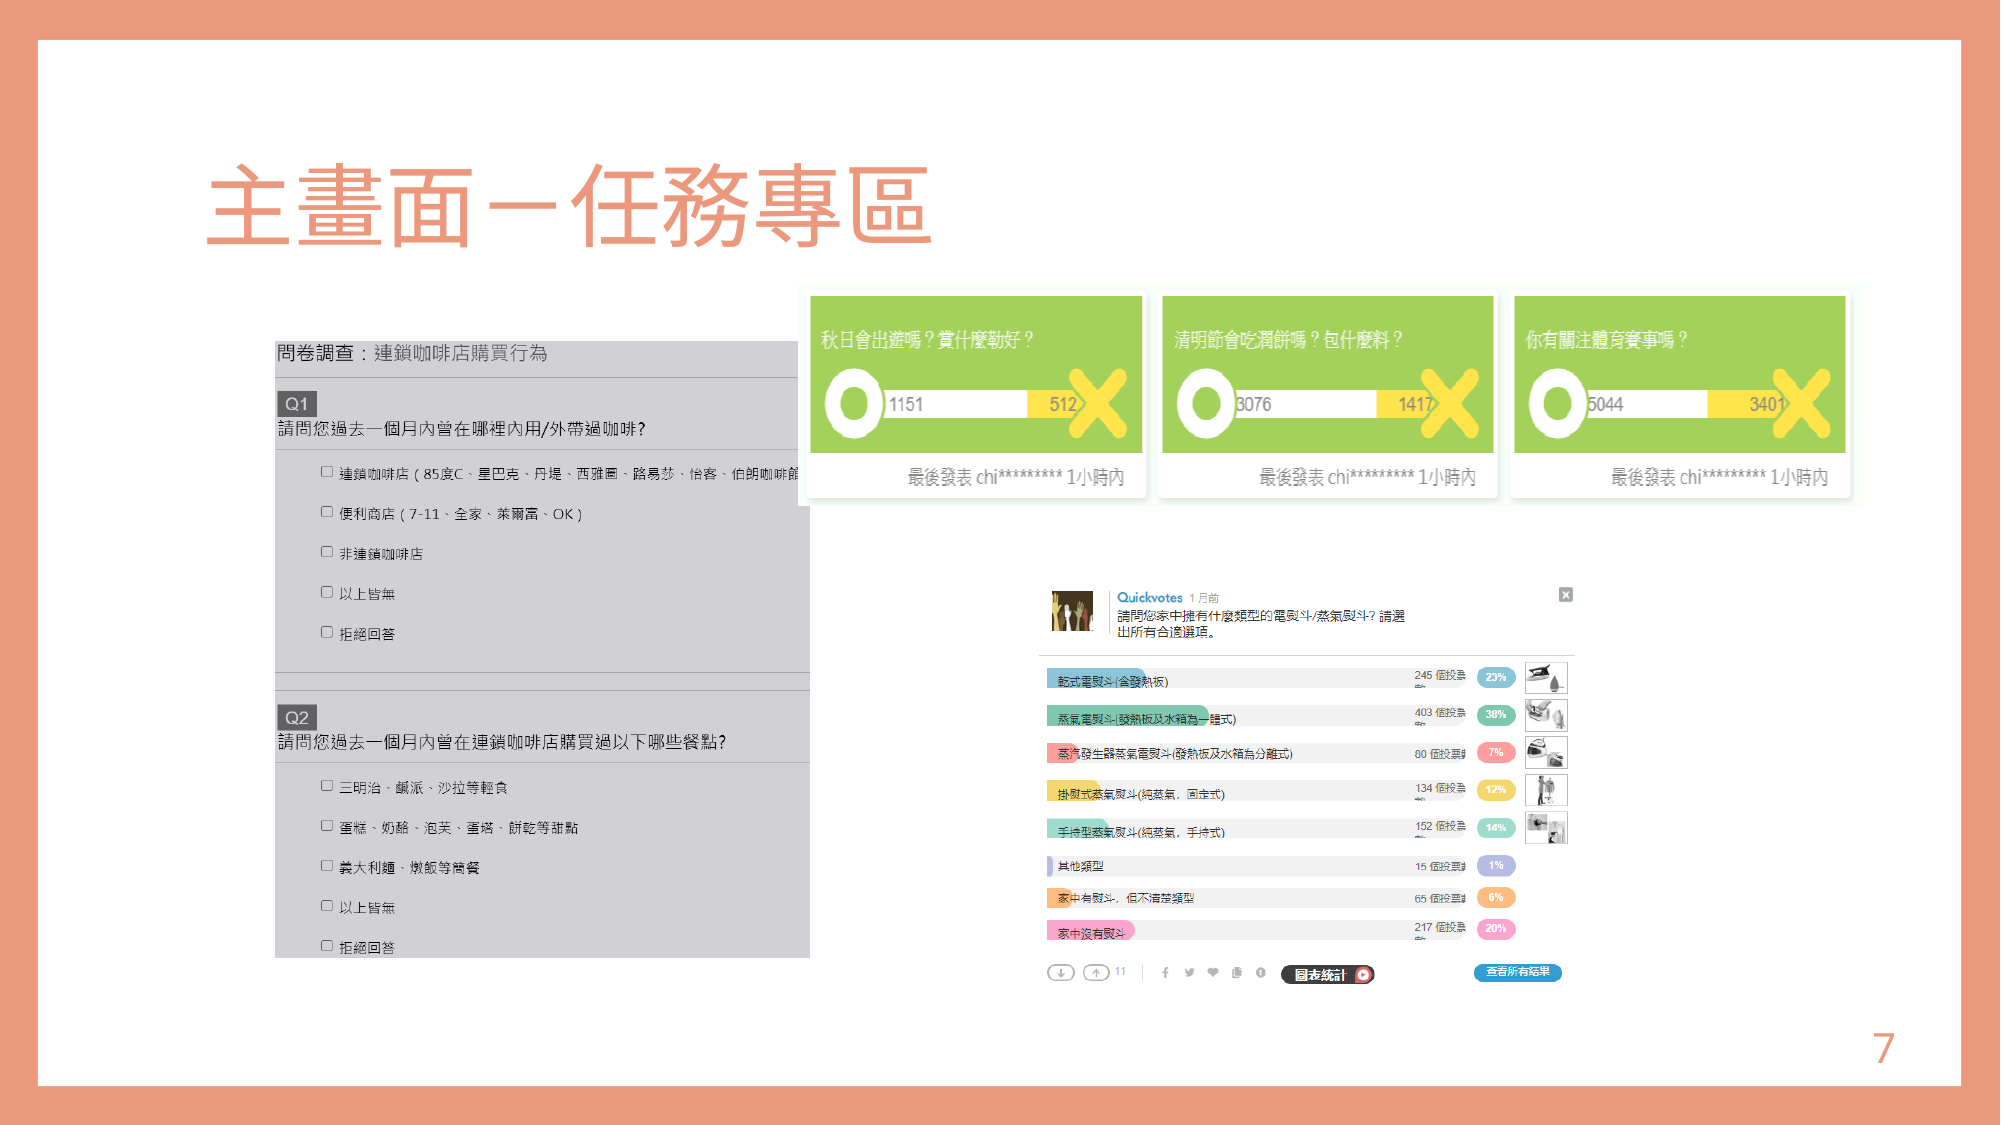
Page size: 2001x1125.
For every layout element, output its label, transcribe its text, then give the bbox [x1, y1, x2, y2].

title 主畫面－任務專區 [187, 99, 1808, 323]
slide_number 7 [1631, 1020, 1912, 1081]
picture [275, 284, 1865, 959]
picture [1039, 579, 1575, 986]
